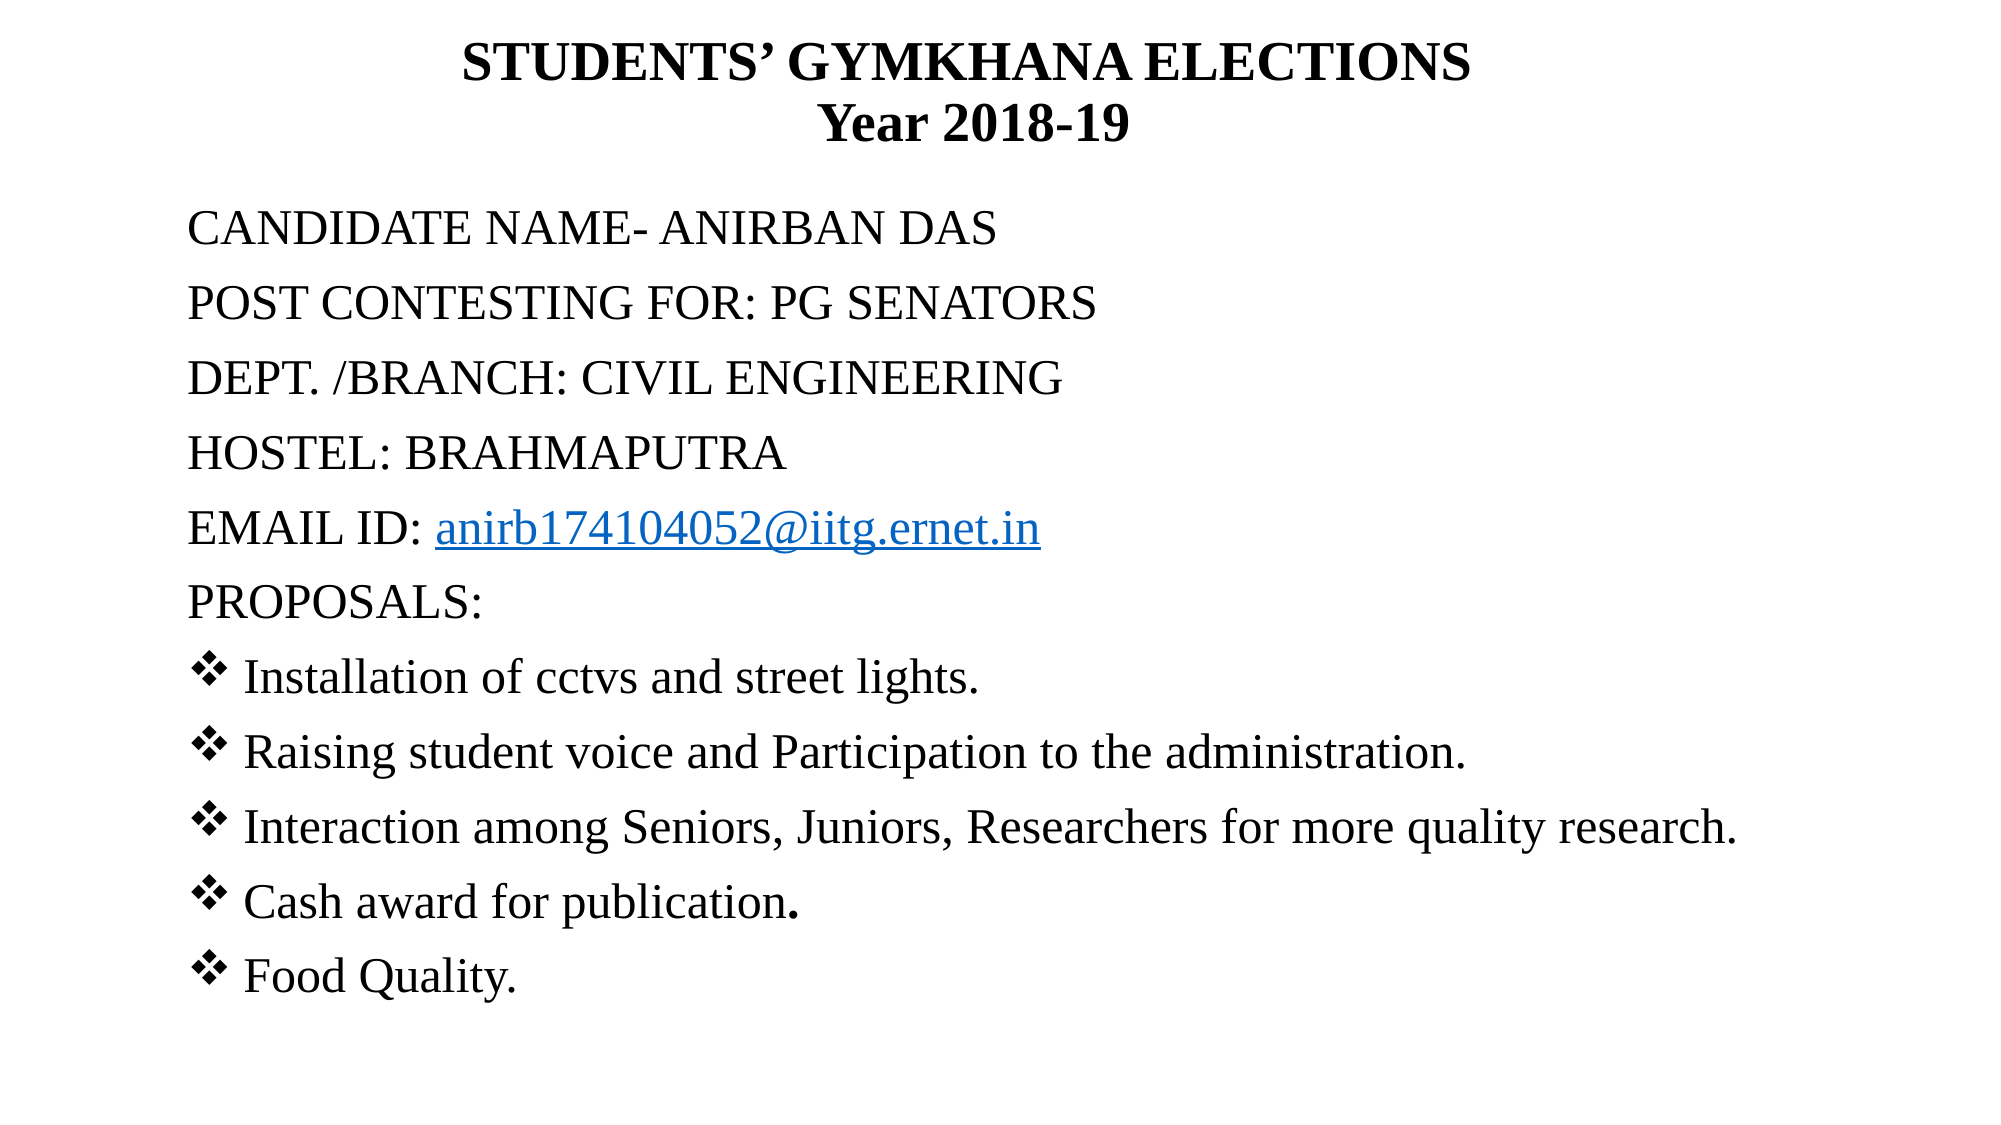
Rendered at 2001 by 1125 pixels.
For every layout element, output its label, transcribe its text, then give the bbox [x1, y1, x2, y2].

subtitle CANDIDATE NAME- ANIRBAN DAS POST CONTESTING FOR: PG SENATORS DEPT. /BRANCH: CIVIL ENGINEERING HOSTEL: BRAHMAPUTRA EMAIL ID: anirb174104052@iitg.ernet.in PROPOSALS: Installation of cctvs and street lights. Raising student voice and Participation to the administration. Interaction among Seniors, Juniors, Researchers for more quality research. Cash award for publication. Food Quality. [172, 194, 1842, 1077]
title STUDENTS’ GYMKHANA ELECTIONS Year 2018-19 [223, 0, 1724, 194]
